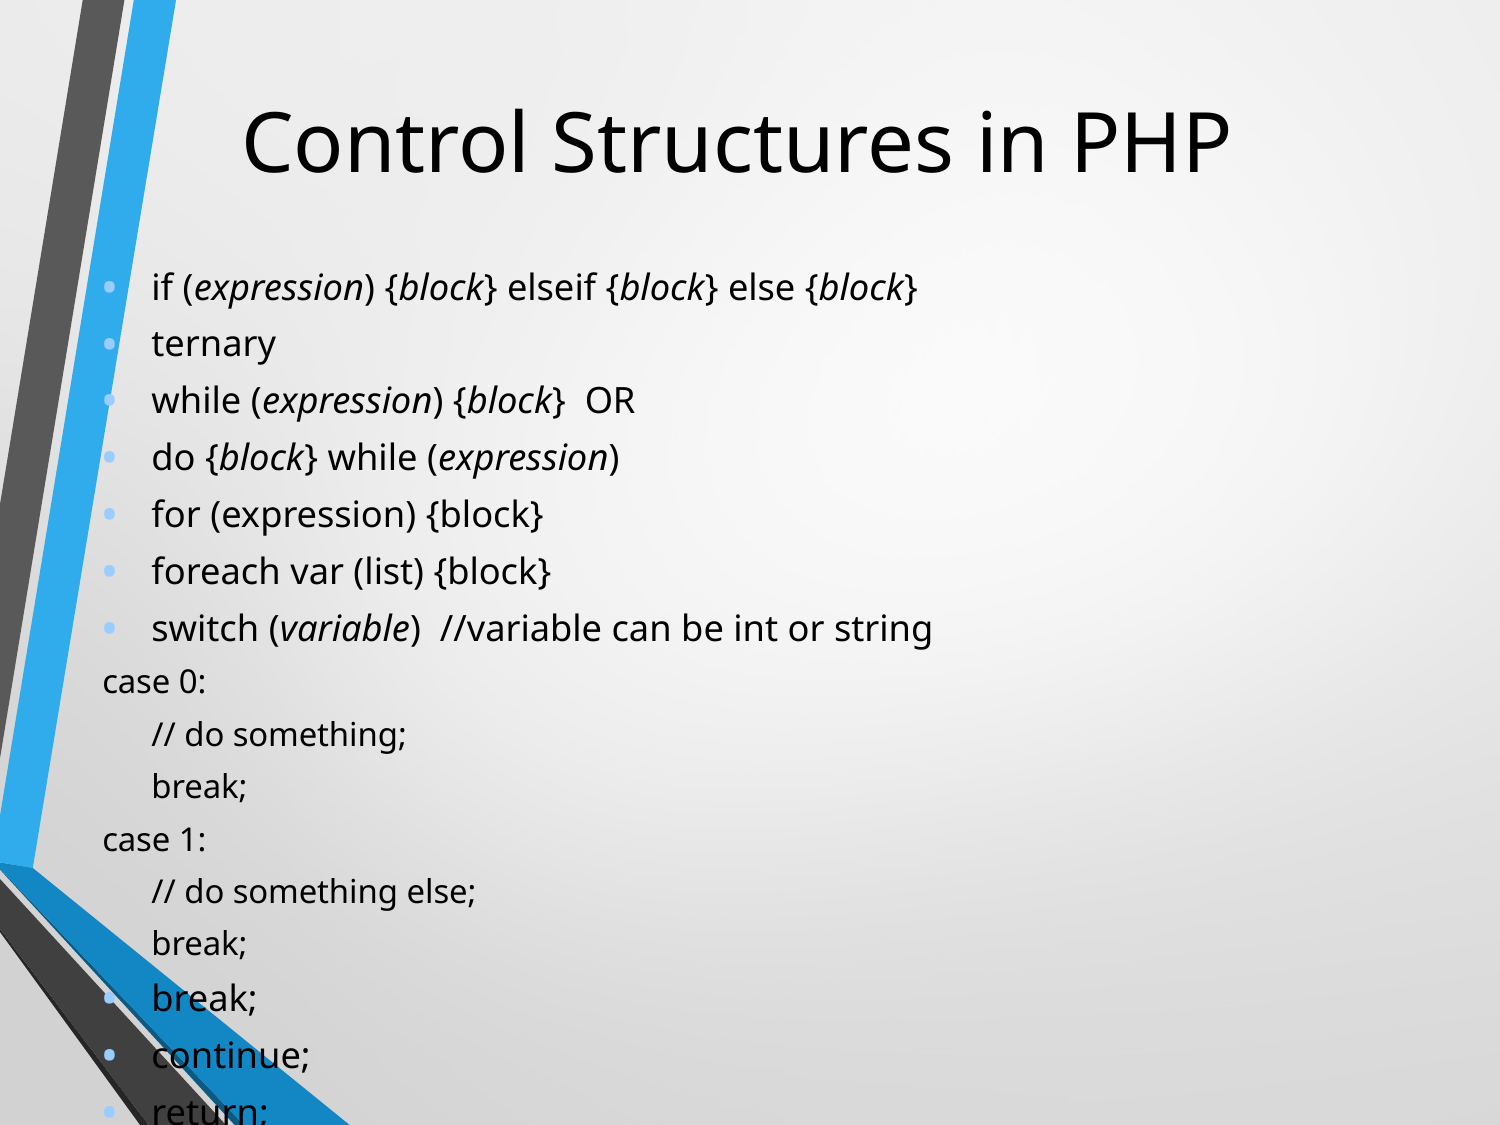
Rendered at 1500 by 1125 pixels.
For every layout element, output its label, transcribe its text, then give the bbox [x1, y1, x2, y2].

title Control Structures in PHP [87, 50, 1388, 238]
list if (expression) {block} elseif {block} else {block} ternary while (expression) {block} OR do {block} while (expression)‏ for (expression) {block} foreach var (list) {block} switch (variable) //variable can be int or string case 0: // do something; break; case 1: // do something else; break; break; continue; return; [87, 262, 1388, 1125]
